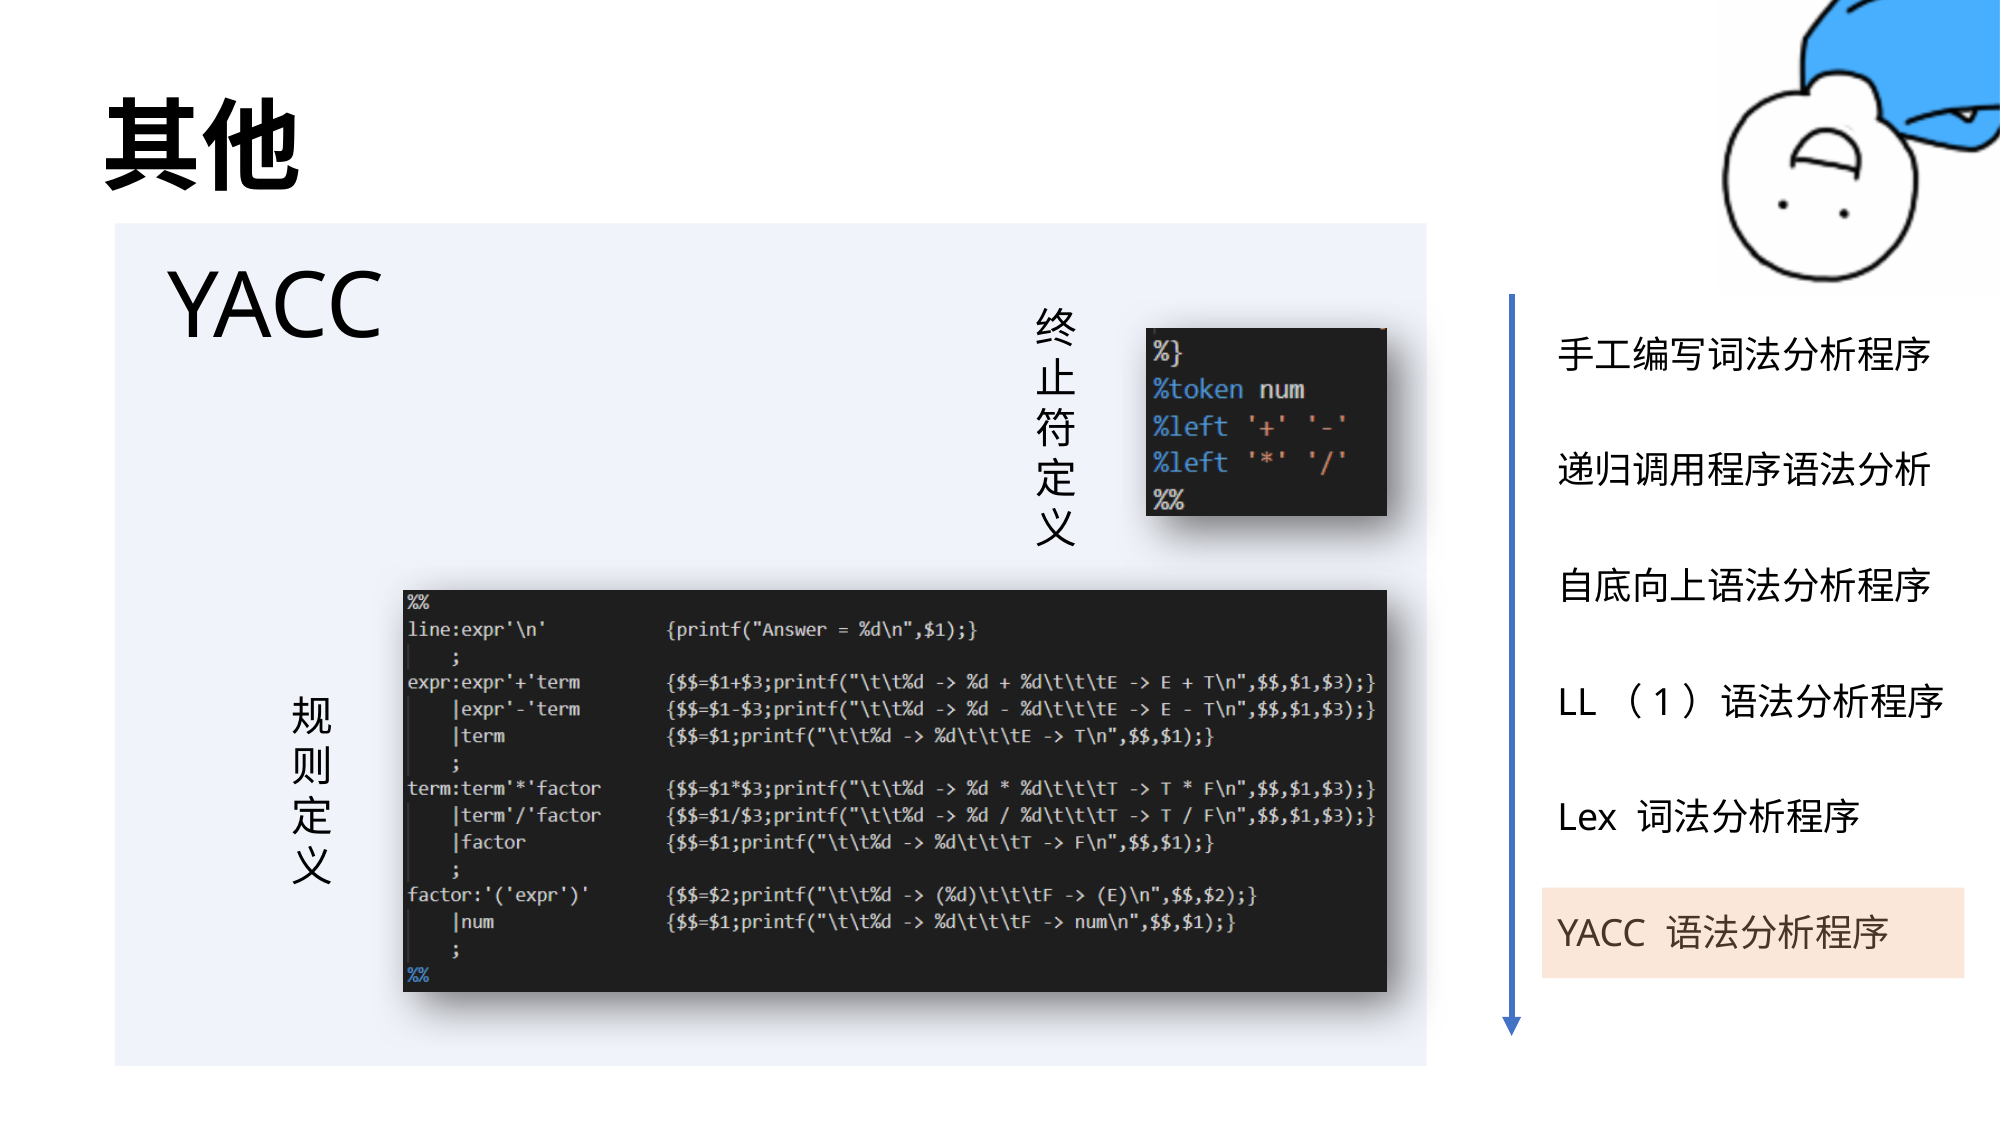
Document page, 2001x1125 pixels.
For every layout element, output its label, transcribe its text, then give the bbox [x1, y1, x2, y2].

picture [1146, 328, 1387, 517]
subtitle 手工编写词法分析程序 [1542, 328, 1965, 401]
text_box Lex 词法分析程序 [1542, 790, 1965, 863]
text_box 规则定义 [276, 682, 337, 898]
text_box YACC [152, 238, 400, 363]
picture [403, 590, 1387, 992]
text_box 终止符定义 [1020, 294, 1125, 559]
text_box [114, 222, 1428, 1067]
text_box [1541, 887, 1966, 979]
text_box 递归调用程序语法分析 [1542, 444, 1965, 516]
text_box LL（1）语法分析程序 [1542, 675, 1965, 747]
picture [1711, 0, 2000, 294]
text_box 其他 [0, 0, 404, 212]
text_box 自底向上语法分析程序 [1542, 559, 1965, 632]
